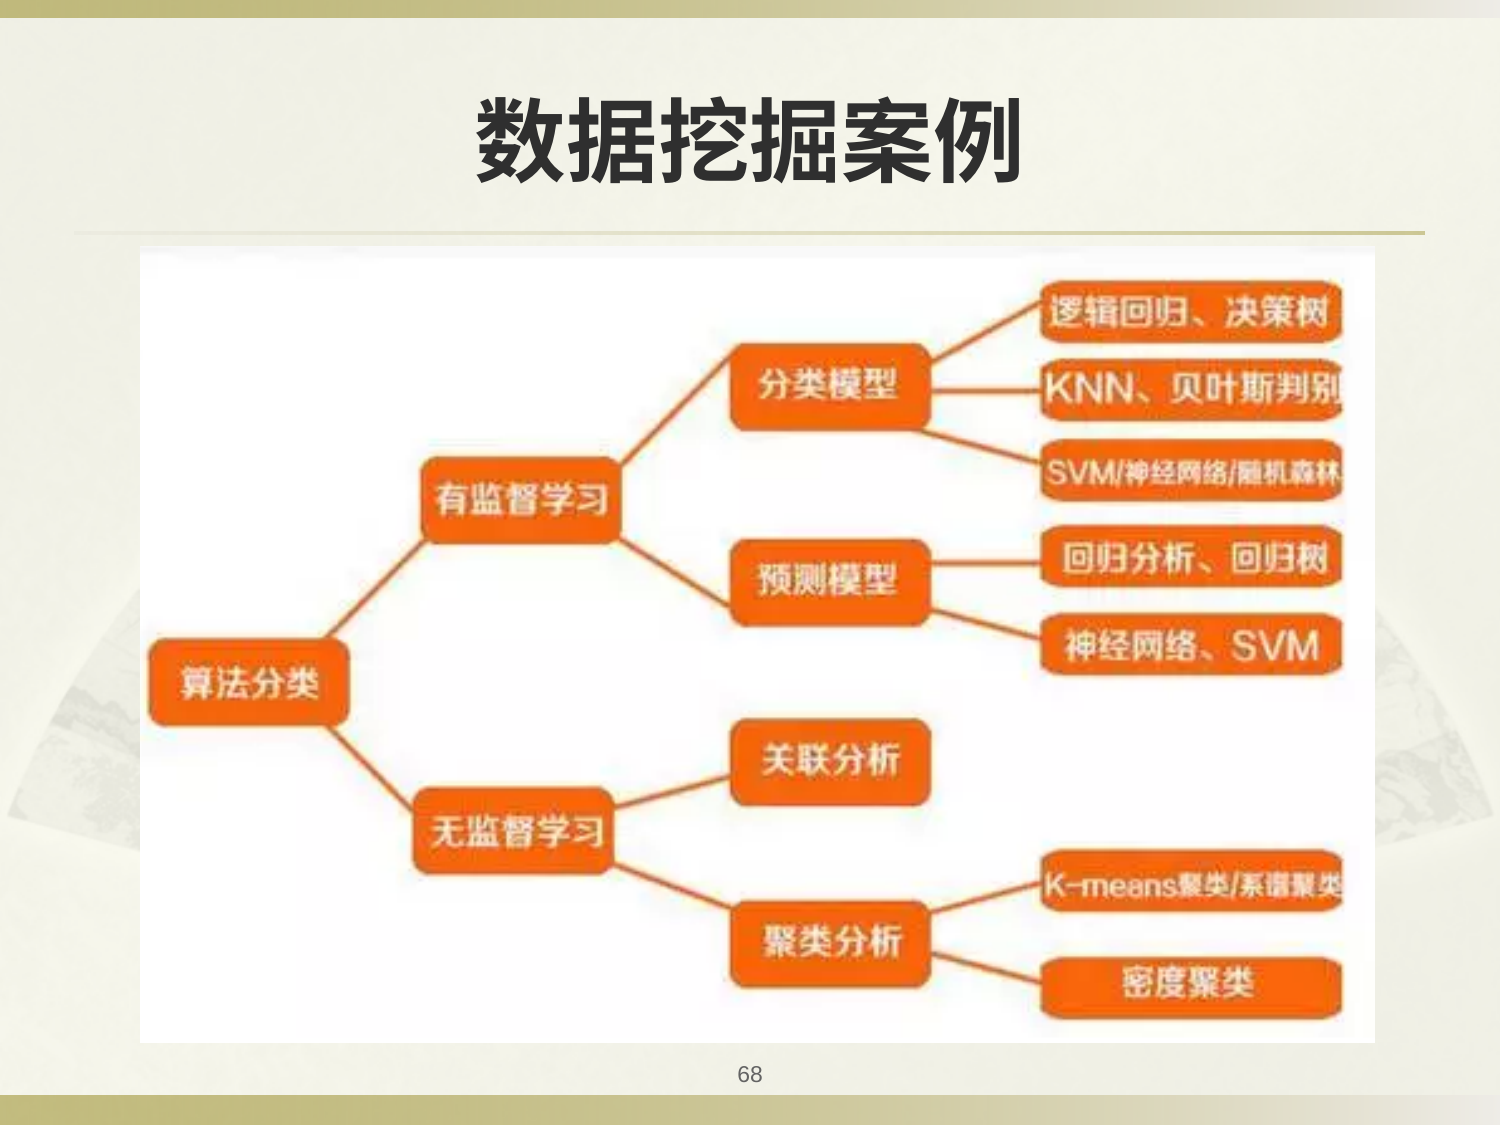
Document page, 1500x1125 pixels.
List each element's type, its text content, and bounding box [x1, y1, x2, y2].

slide_number 68 [675, 1052, 825, 1097]
title 数据挖掘案例 [75, 45, 1425, 233]
picture [140, 245, 1376, 1044]
